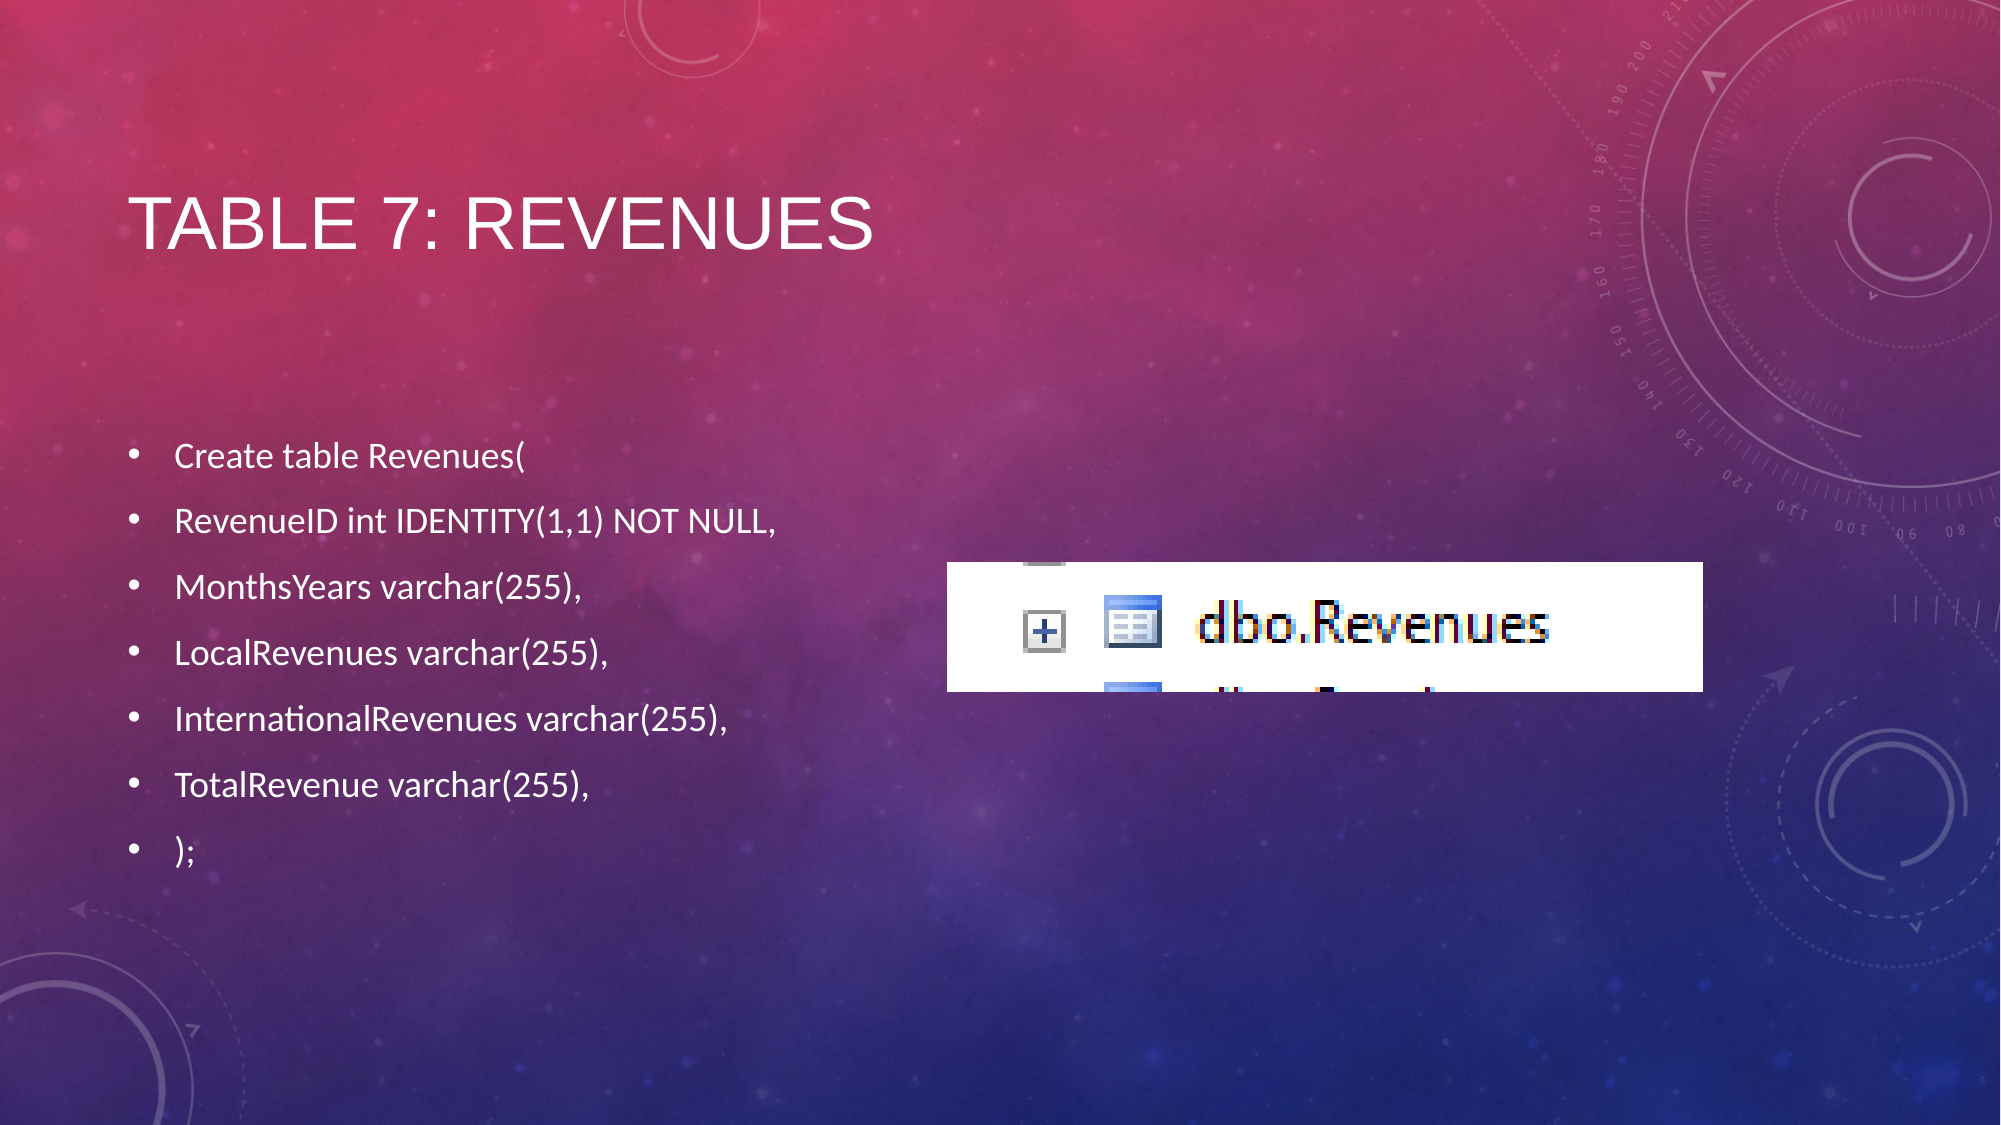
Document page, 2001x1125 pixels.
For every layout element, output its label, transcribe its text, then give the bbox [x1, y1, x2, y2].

title TABLE 7: REVENUES [112, 99, 1775, 339]
list Create table Revenues( RevenueID int IDENTITY(1,1) NOT NULL, MonthsYears varchar(255), LocalRevenues varchar(255), InternationalRevenues varchar(255), TotalRevenue varchar(255), ); [112, 351, 1775, 950]
picture [0, 0, 2001, 1125]
